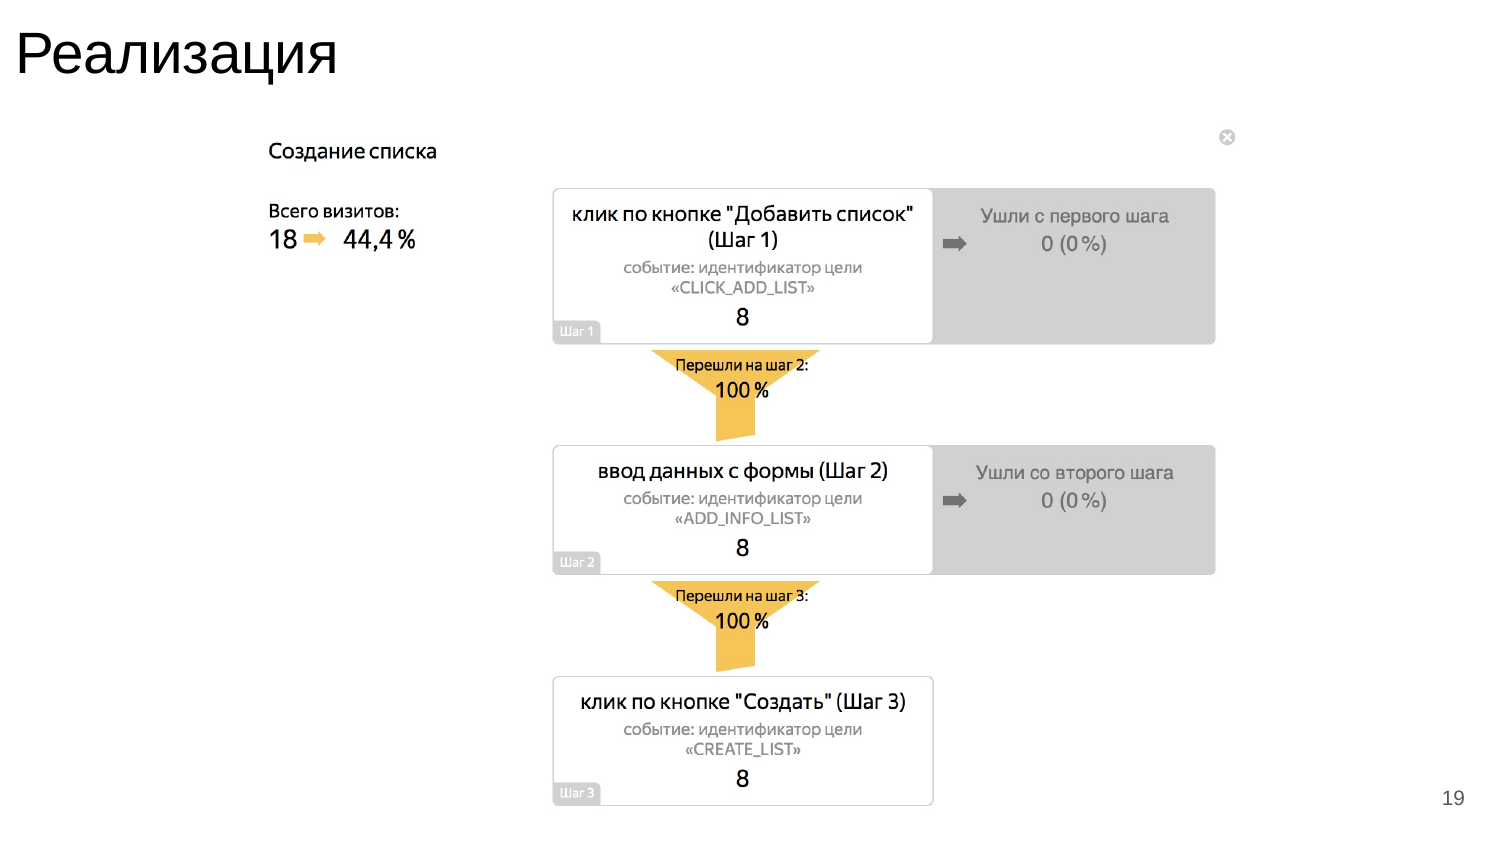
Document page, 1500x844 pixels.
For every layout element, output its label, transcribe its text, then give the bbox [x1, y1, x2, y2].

picture [238, 112, 1262, 827]
slide_number ‹#› [1389, 764, 1480, 830]
title Реализация [0, 0, 378, 94]
